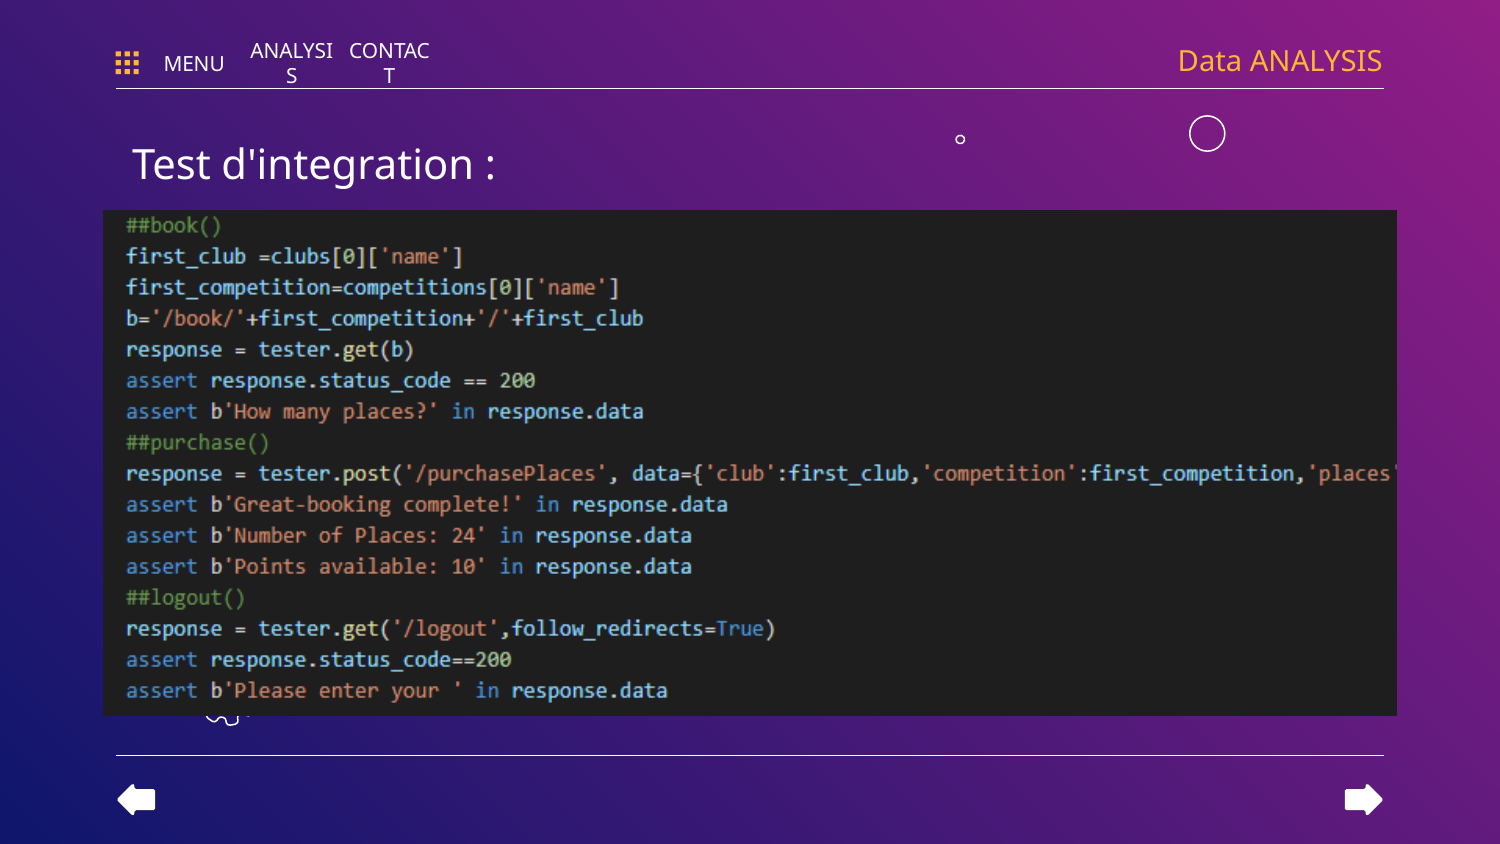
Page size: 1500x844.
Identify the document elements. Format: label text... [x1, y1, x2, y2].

text_box ANALYSIS [248, 45, 335, 81]
text_box [109, 45, 145, 81]
title Test d'integration : [117, 123, 1383, 208]
picture [103, 210, 1397, 717]
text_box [115, 50, 139, 75]
text_box MENU [151, 45, 237, 81]
text_box [1344, 784, 1383, 816]
text_box CONTACT [346, 45, 433, 81]
text_box Data ANALYSIS [1158, 34, 1383, 85]
text_box [117, 784, 156, 816]
